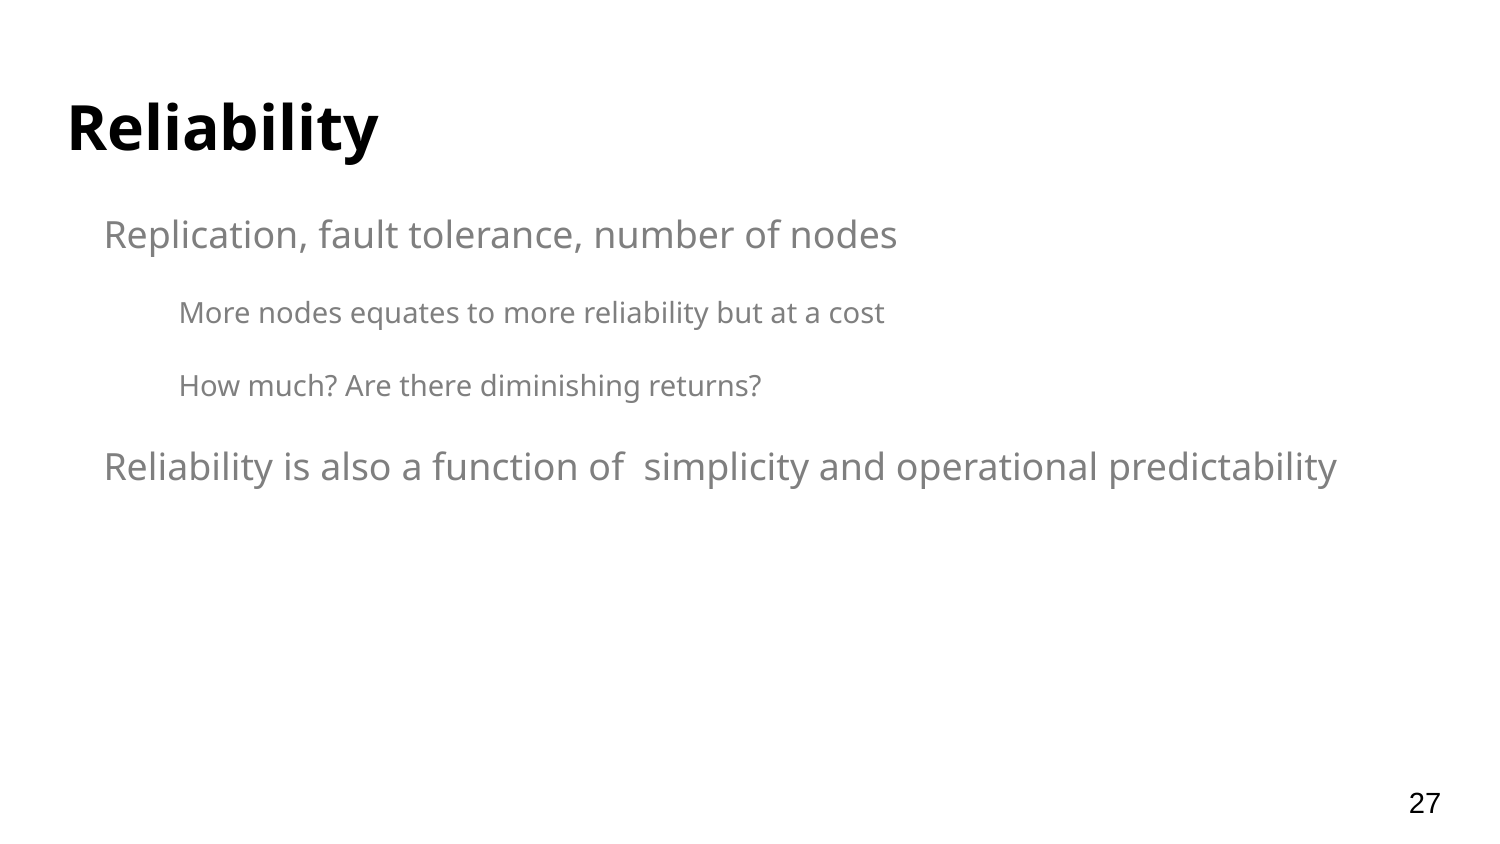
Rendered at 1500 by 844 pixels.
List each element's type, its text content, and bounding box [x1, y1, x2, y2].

list Replication, fault tolerance, number of nodes More nodes equates to more reliability but at a cost How much? Are there diminishing returns? Reliability is also a function of simplicity and operational predictability [51, 189, 1449, 750]
title Reliability [51, 72, 1449, 176]
slide_number ‹#› [1394, 769, 1484, 834]
